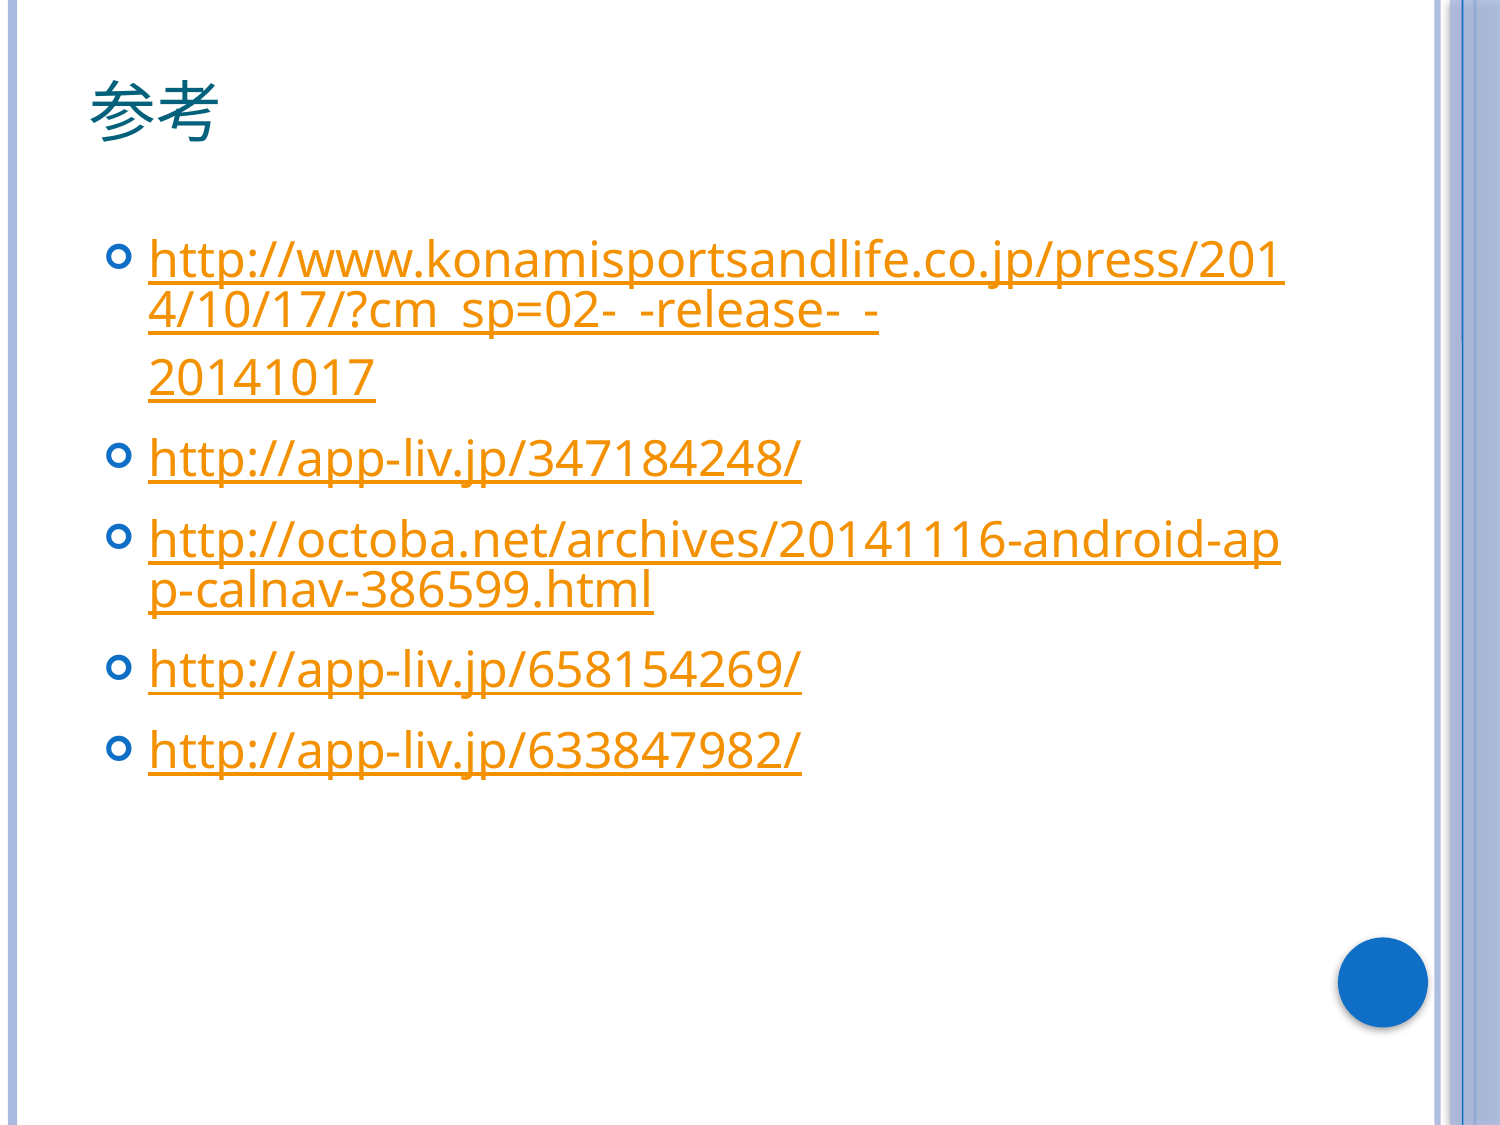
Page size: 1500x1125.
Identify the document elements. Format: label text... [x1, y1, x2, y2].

title 参考 [75, 45, 1300, 233]
list http://www.konamisportsandlife.co.jp/press/2014/10/17/?cm_sp=02-_-release-_-20141017 http://app-liv.jp/347184248/ http://octoba.net/archives/20141116-android-app-calnav-386599.html http://app-liv.jp/658154269/ http://app-liv.jp/633847982/ [88, 219, 1314, 1020]
